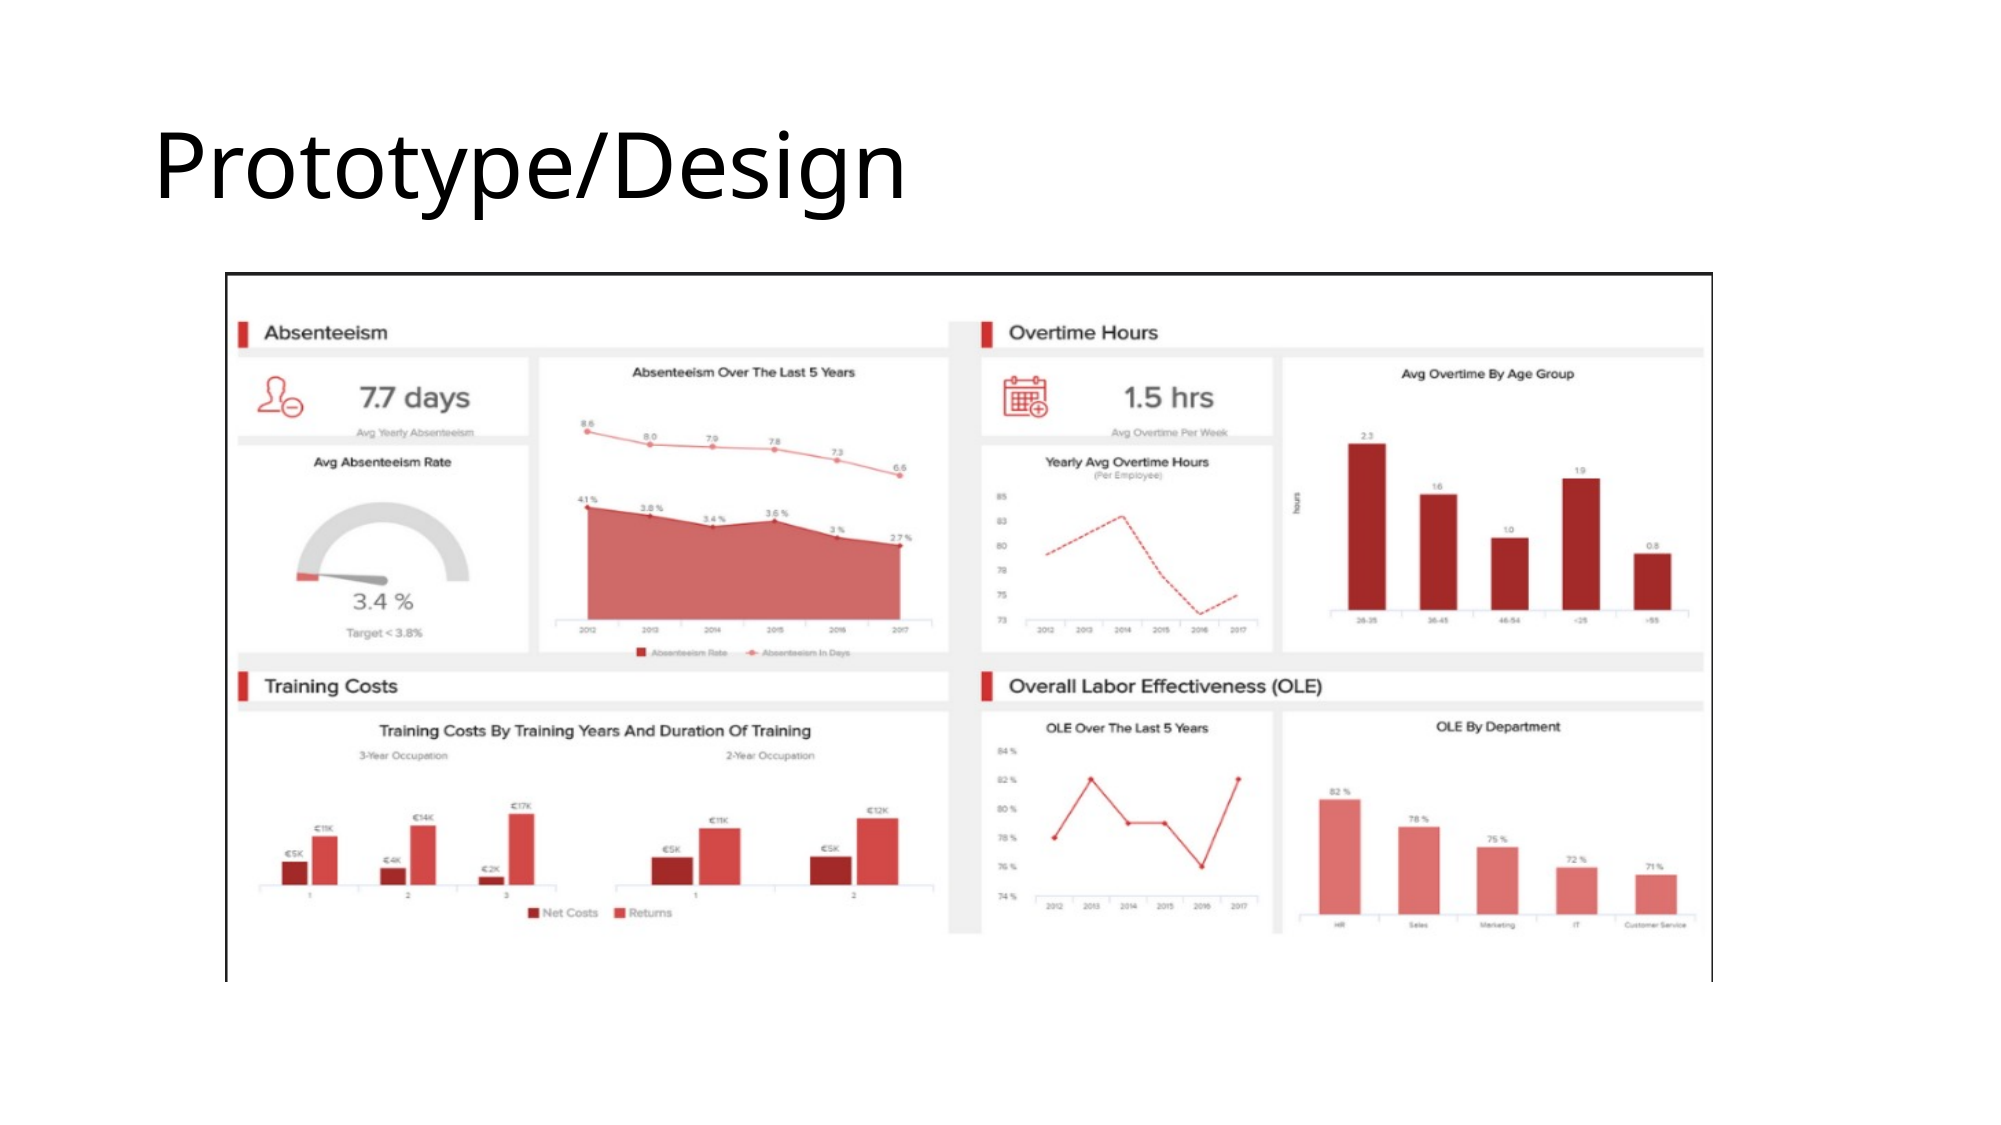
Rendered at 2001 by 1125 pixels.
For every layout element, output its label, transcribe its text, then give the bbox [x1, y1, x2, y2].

picture [224, 272, 1714, 983]
title Prototype/Design [137, 59, 1863, 278]
